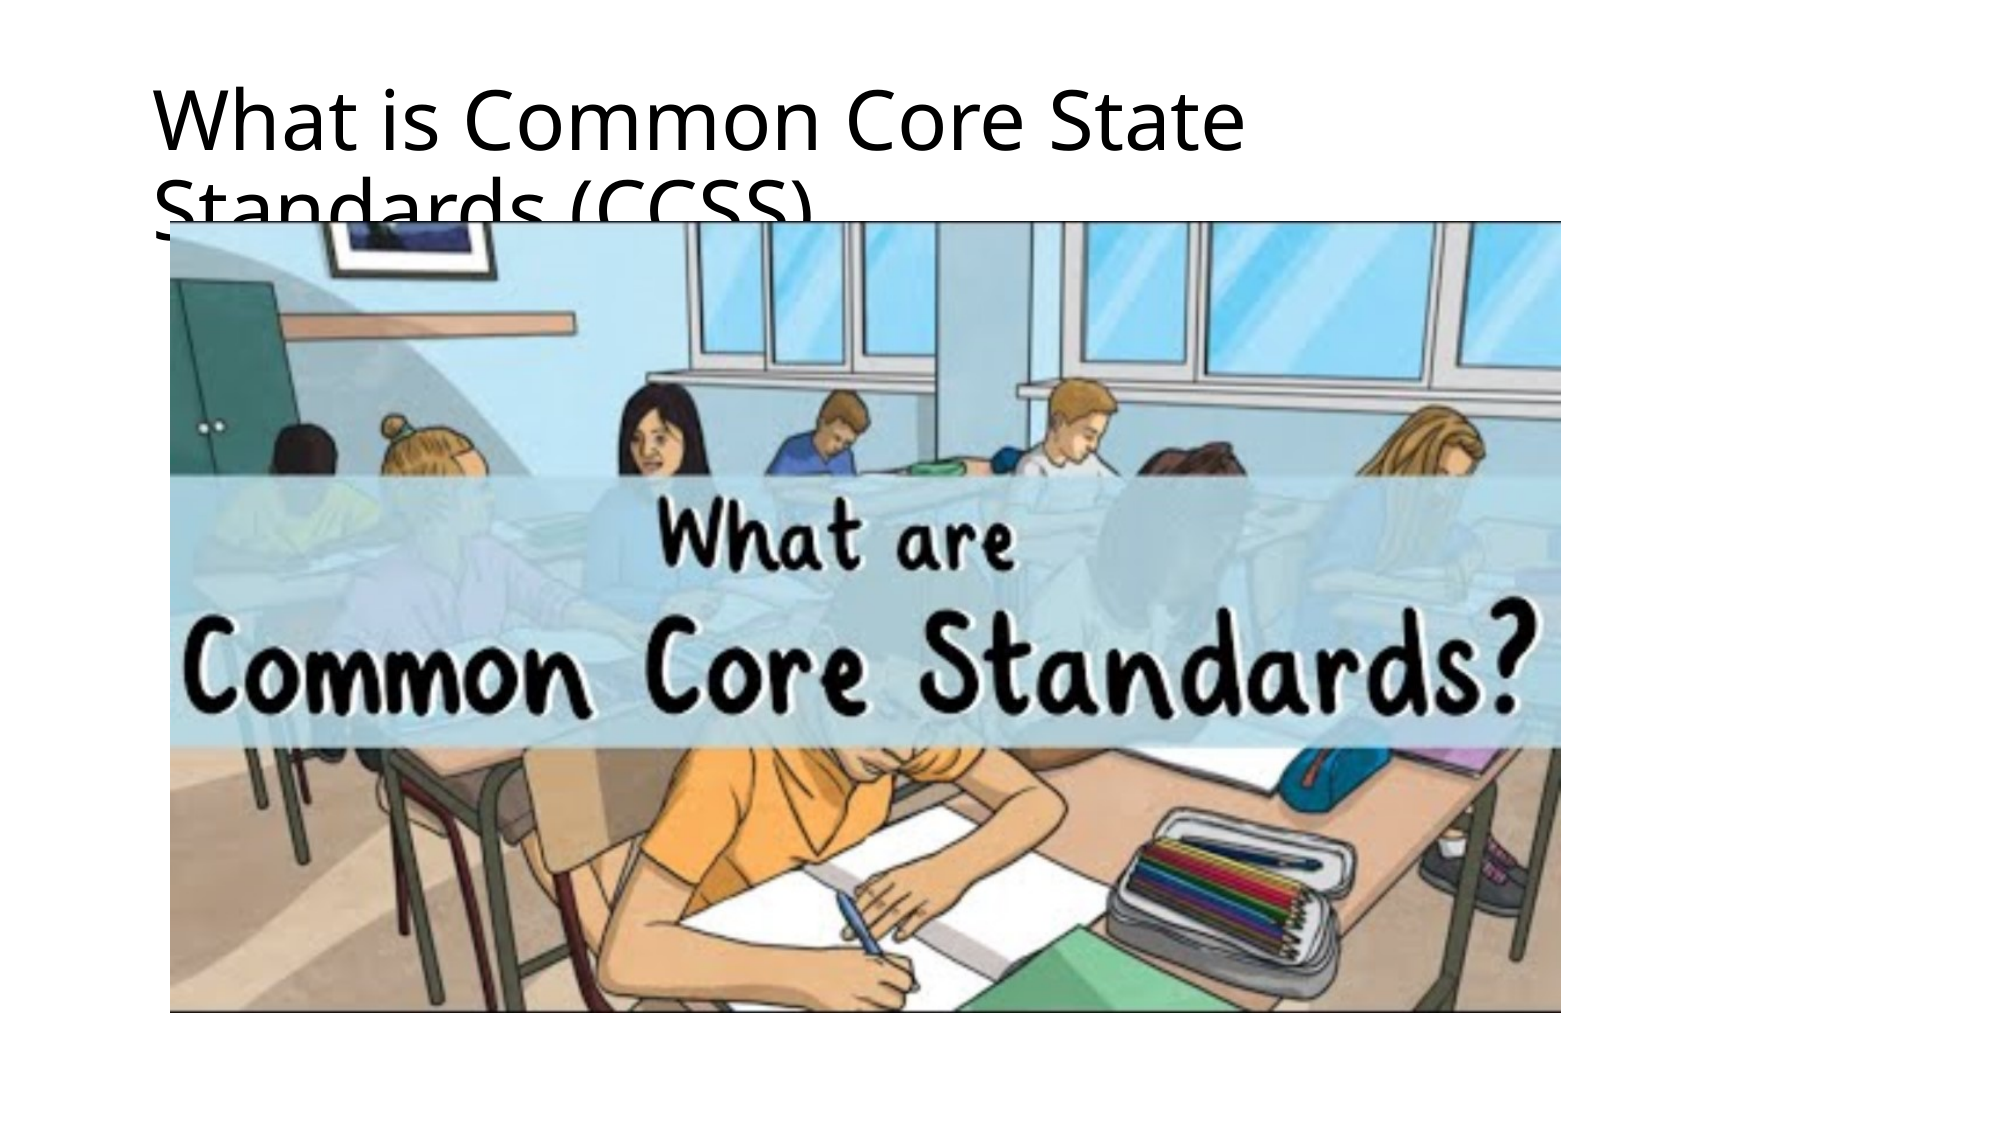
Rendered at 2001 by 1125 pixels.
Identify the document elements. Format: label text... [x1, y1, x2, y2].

title What is Common Core State Standards (CCSS) [137, 59, 1863, 278]
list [168, 220, 1562, 1014]
